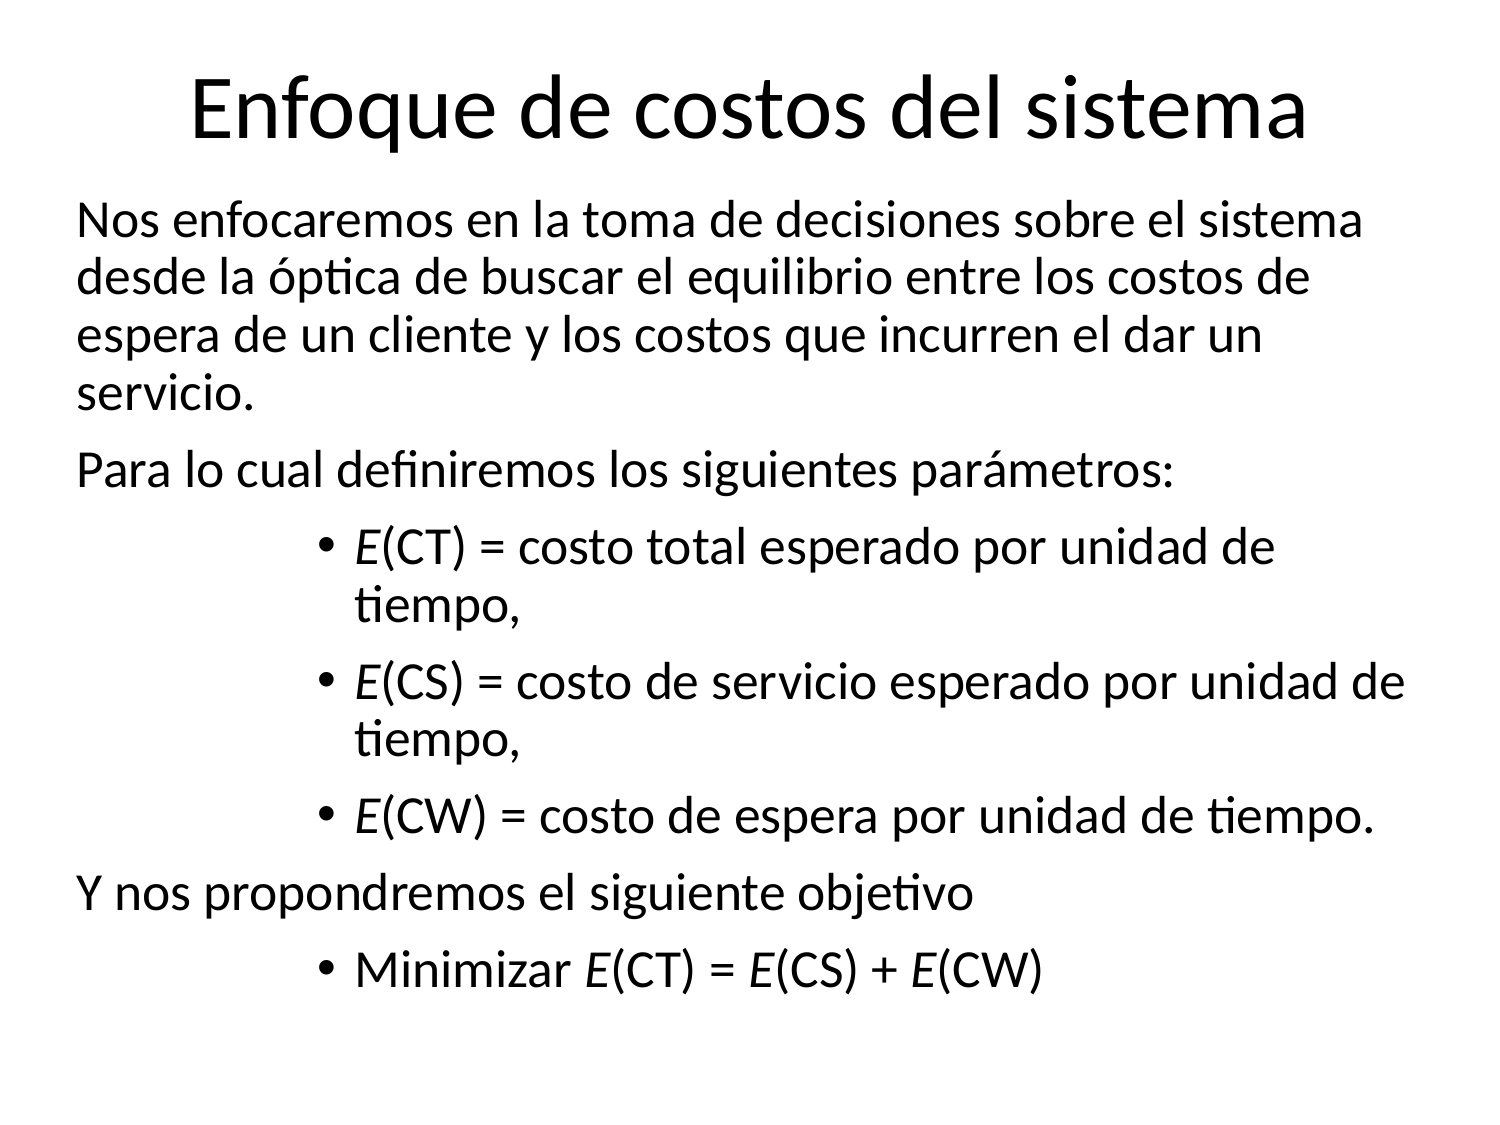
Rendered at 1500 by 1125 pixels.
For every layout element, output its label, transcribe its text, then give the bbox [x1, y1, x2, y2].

list Nos enfocaremos en la toma de decisiones sobre el sistema desde la óptica de buscar el equilibrio entre los costos de espera de un cliente y los costos que incurren el dar un servicio. Para lo cual definiremos los siguientes parámetros: E(CT) = costo total esperado por unidad de tiempo, E(CS) = costo de servicio esperado por unidad de tiempo, E(CW) = costo de espera por unidad de tiempo. Y nos propondremos el siguiente objetivo Minimizar E(CT) = E(CS) + E(CW) [61, 183, 1435, 1014]
title Enfoque de costos del sistema [103, 0, 1397, 183]
